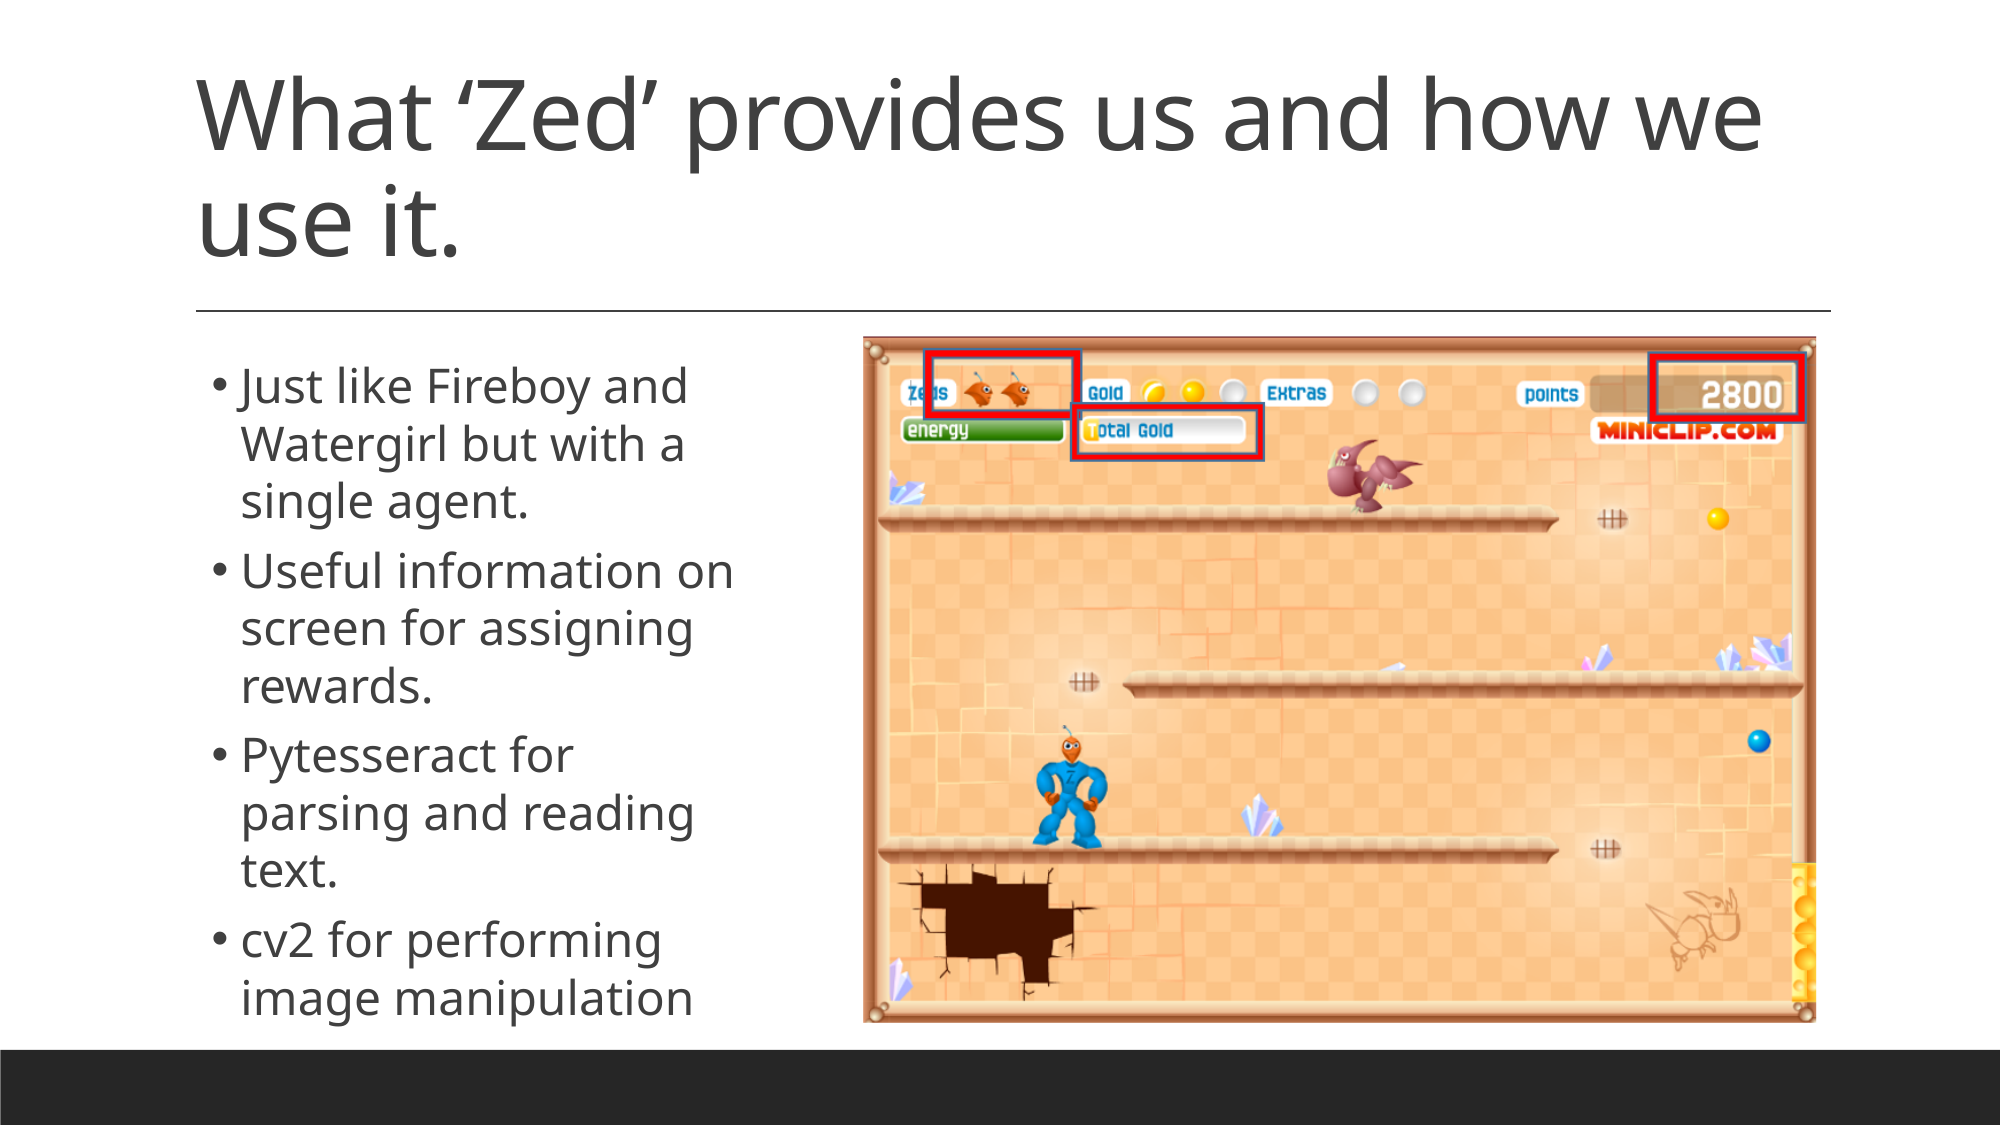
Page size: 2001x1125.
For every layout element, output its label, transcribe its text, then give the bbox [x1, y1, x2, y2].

list Just like Fireboy and Watergirl but with a single agent. Useful information on screen for assigning rewards. Pytesseract for parsing and reading text. cv2 for performing image manipulation [180, 347, 742, 1039]
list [845, 316, 1831, 1039]
title What ‘Zed’ provides us and how we use it. [180, 47, 1830, 285]
